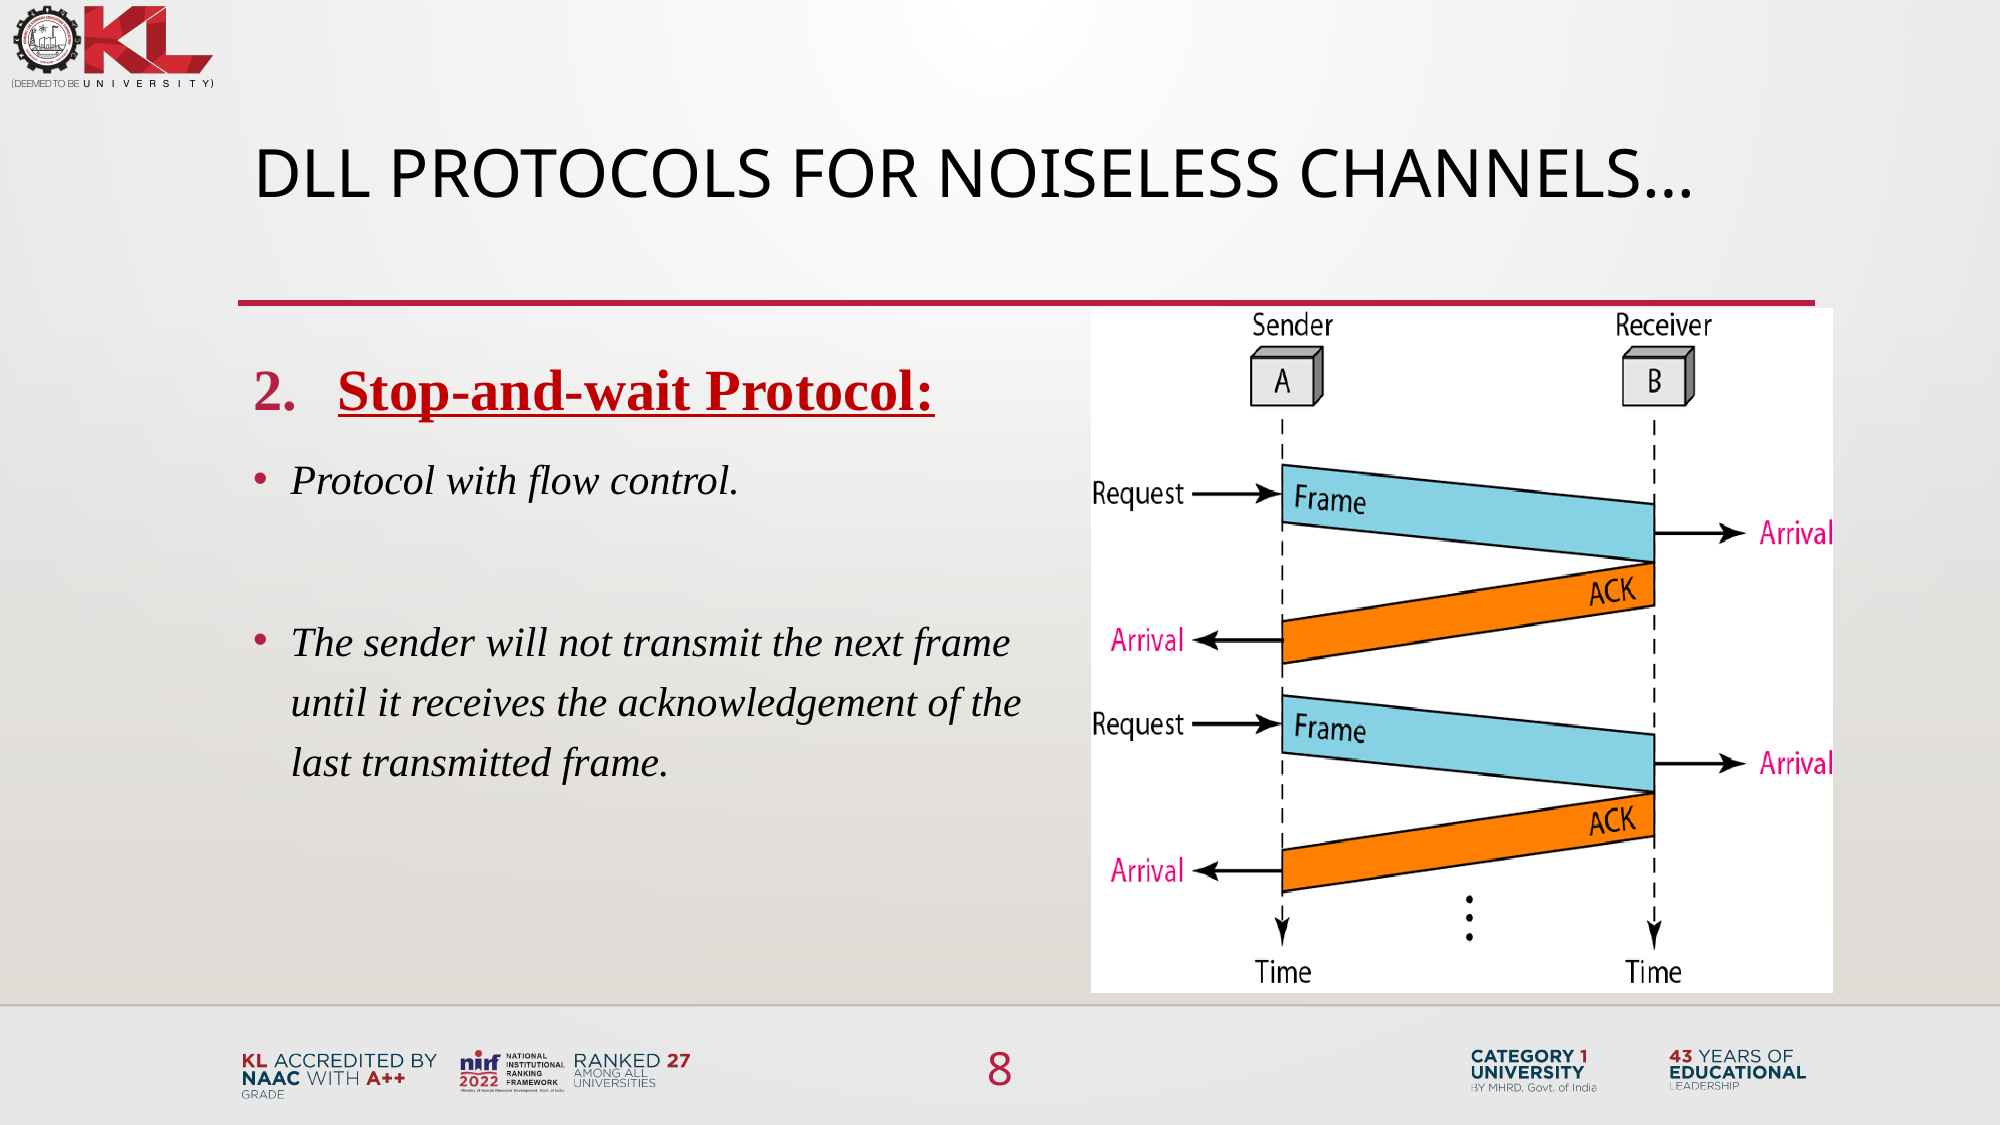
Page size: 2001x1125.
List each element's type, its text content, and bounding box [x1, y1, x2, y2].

picture [12, 5, 213, 88]
picture [1091, 308, 1833, 994]
picture [238, 1045, 716, 1103]
list Stop-and-wait Protocol: Protocol with flow control. The sender will not transmit the next frame until it receives the acknowledgement of the last transmitted frame. [238, 330, 1067, 897]
picture [1447, 1045, 1814, 1101]
slide_number 8 [933, 1031, 1067, 1115]
title DLL PROTOCOLS FOR NOISELESS CHANNELS… [238, 131, 1814, 305]
